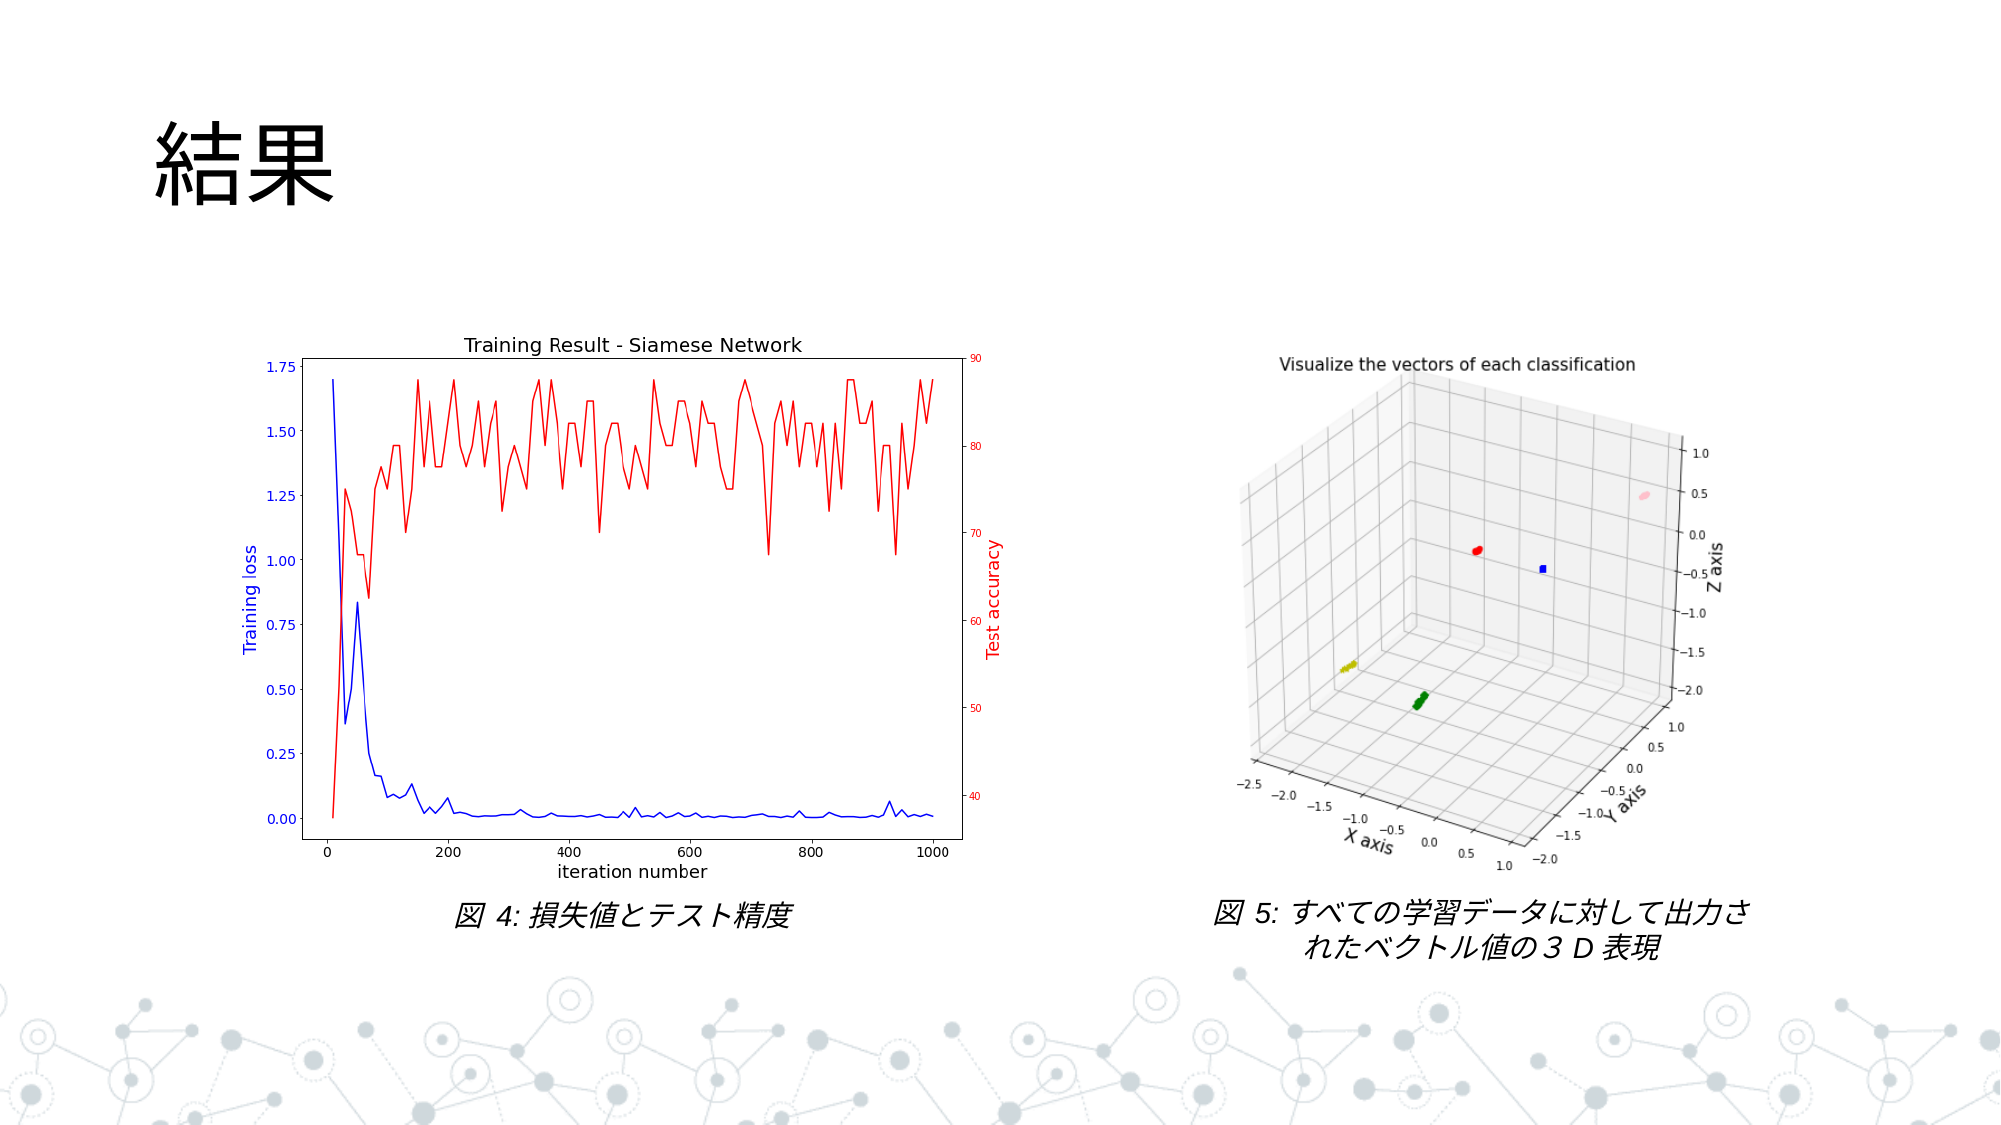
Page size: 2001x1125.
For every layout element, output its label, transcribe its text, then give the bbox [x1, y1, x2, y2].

picture [0, 0, 2001, 1125]
text_box 図 4:損失値とテスト精度 [274, 889, 971, 940]
title 結果 [138, 60, 1864, 278]
text_box 図 5:すべての学習データに対して出力されたベクトル値の３D表現 [1187, 887, 1776, 972]
